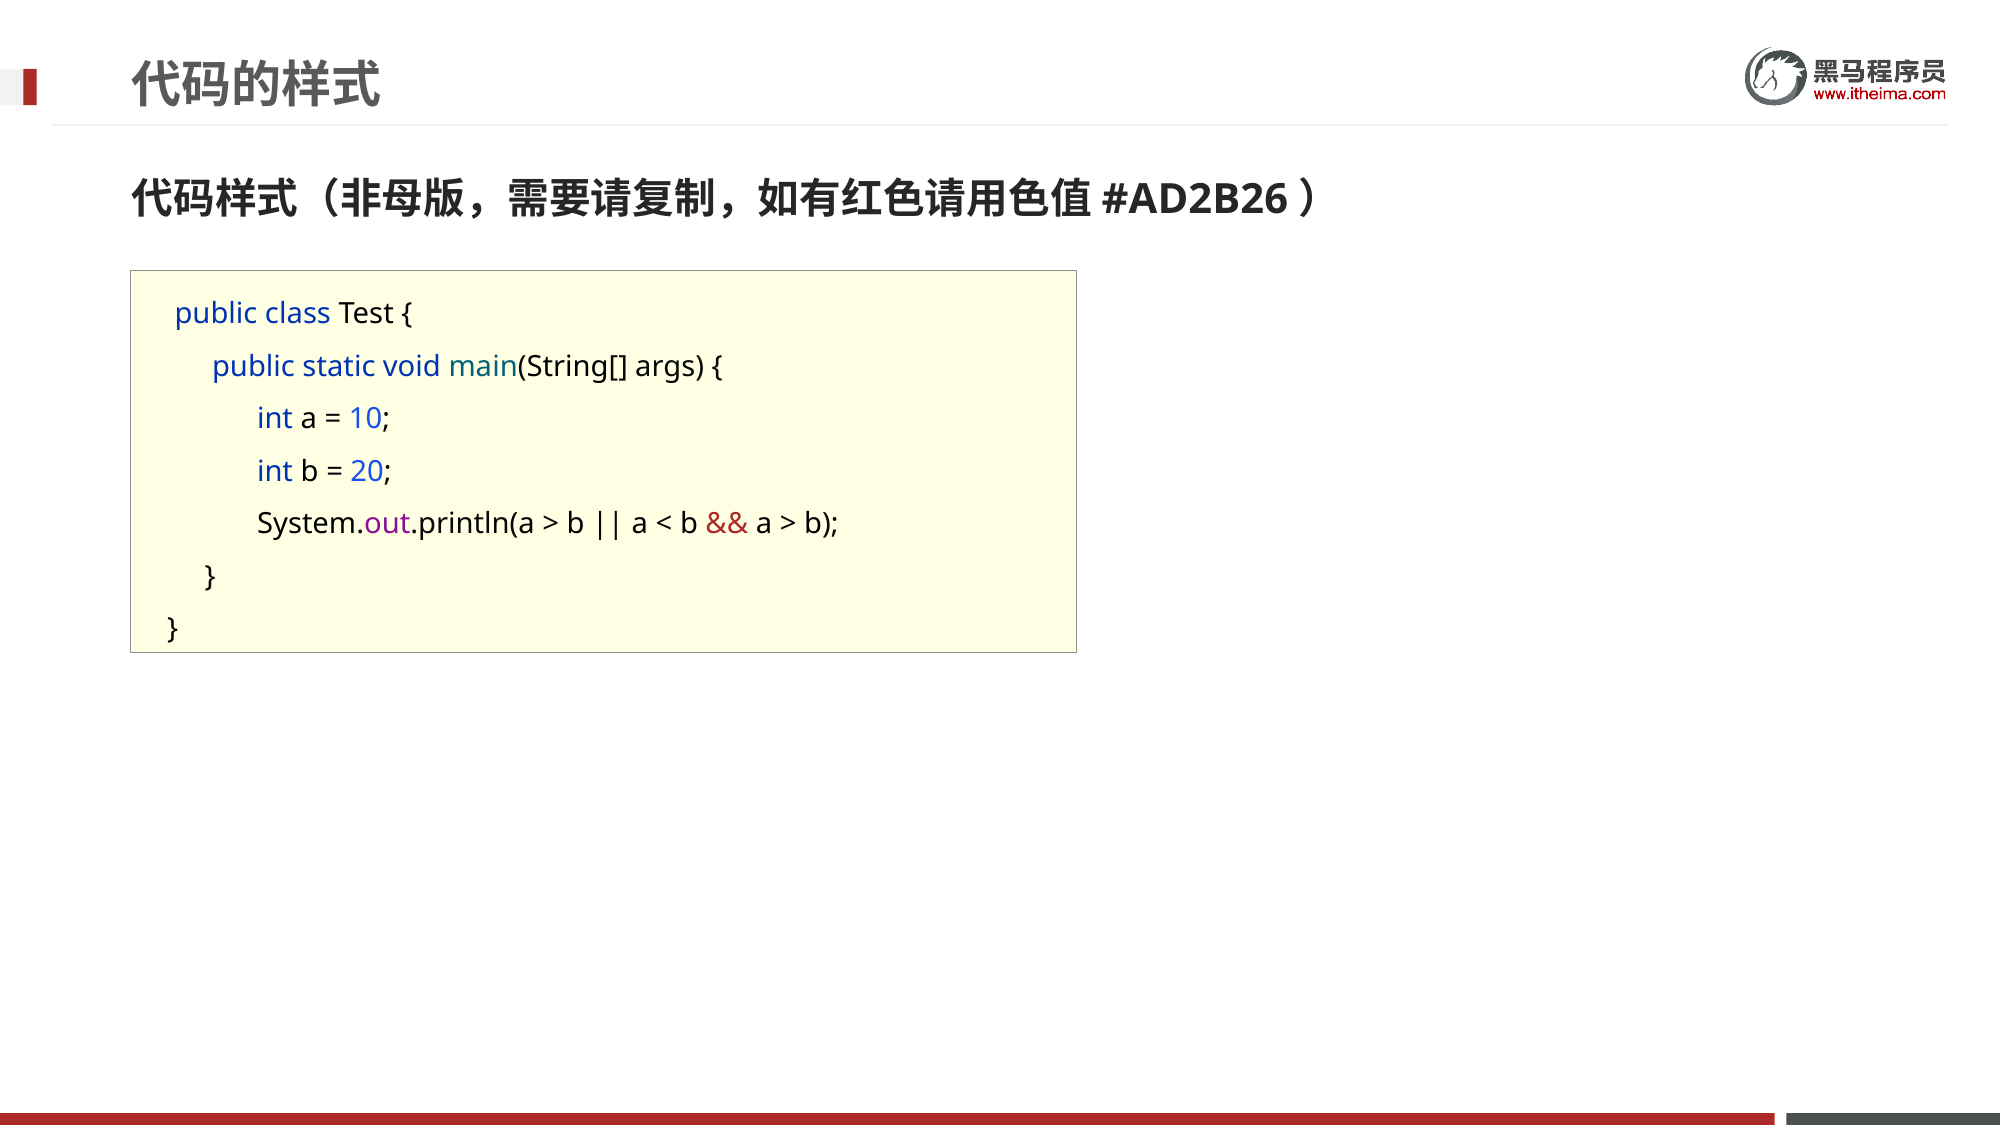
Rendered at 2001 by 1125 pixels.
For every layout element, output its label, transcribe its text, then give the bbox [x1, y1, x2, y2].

picture [1744, 46, 1946, 106]
title 代码的样式 [116, 40, 1556, 125]
list 代码样式（非母版，需要请复制，如有红色请用色值#AD2B26） [116, 154, 1880, 239]
text_box public class Test { public static void main(String[] args) { int a = 10; int b = 20; System.out.println(a > b || a < b && a > b); } } [129, 270, 1077, 652]
